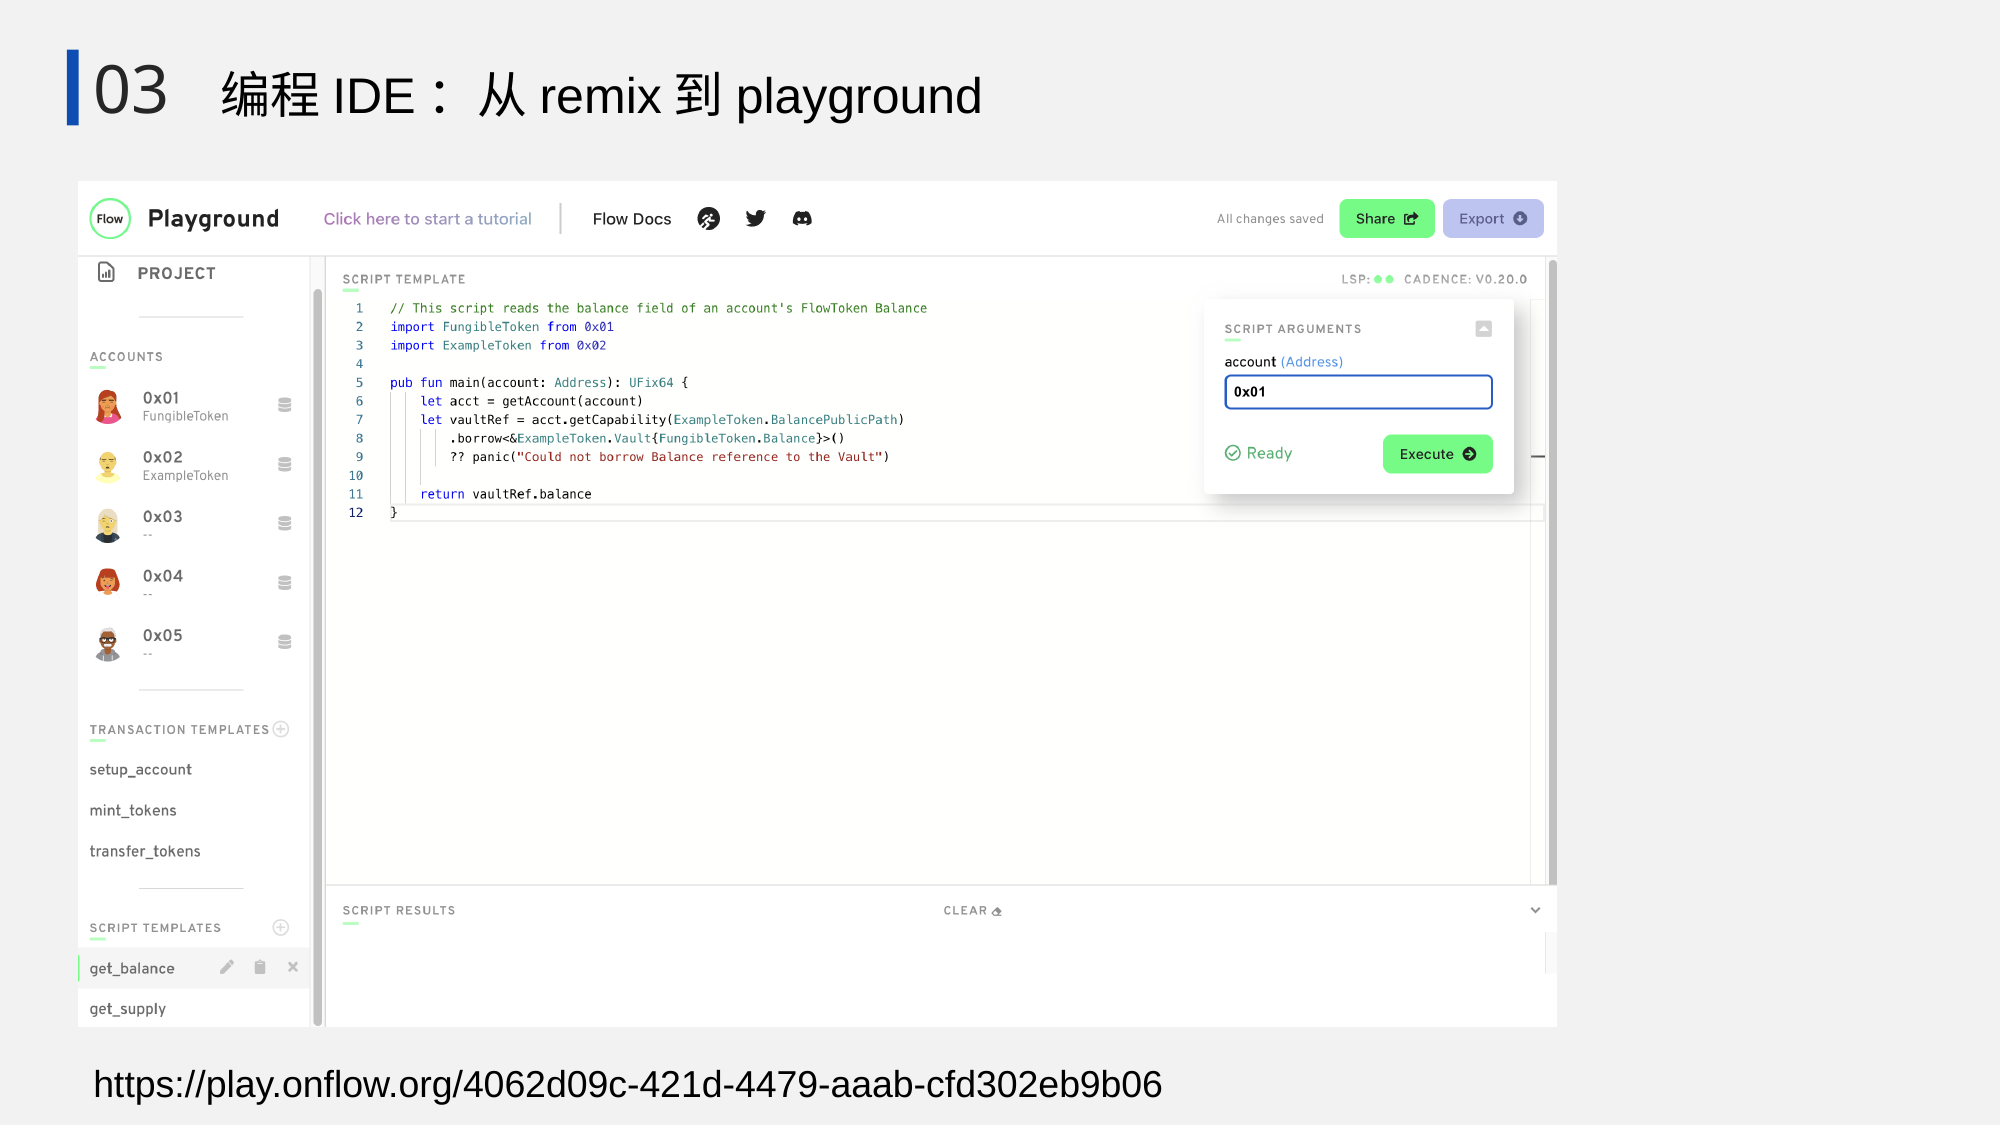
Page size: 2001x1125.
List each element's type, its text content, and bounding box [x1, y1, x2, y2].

text_box [66, 49, 78, 126]
picture [78, 181, 1557, 1027]
text_box 03 编程IDE：从remix到playground [78, 39, 1691, 135]
text_box https://play.onflow.org/4062d09c-421d-4479-aaab-cfd302eb9b06 [78, 1052, 1254, 1112]
